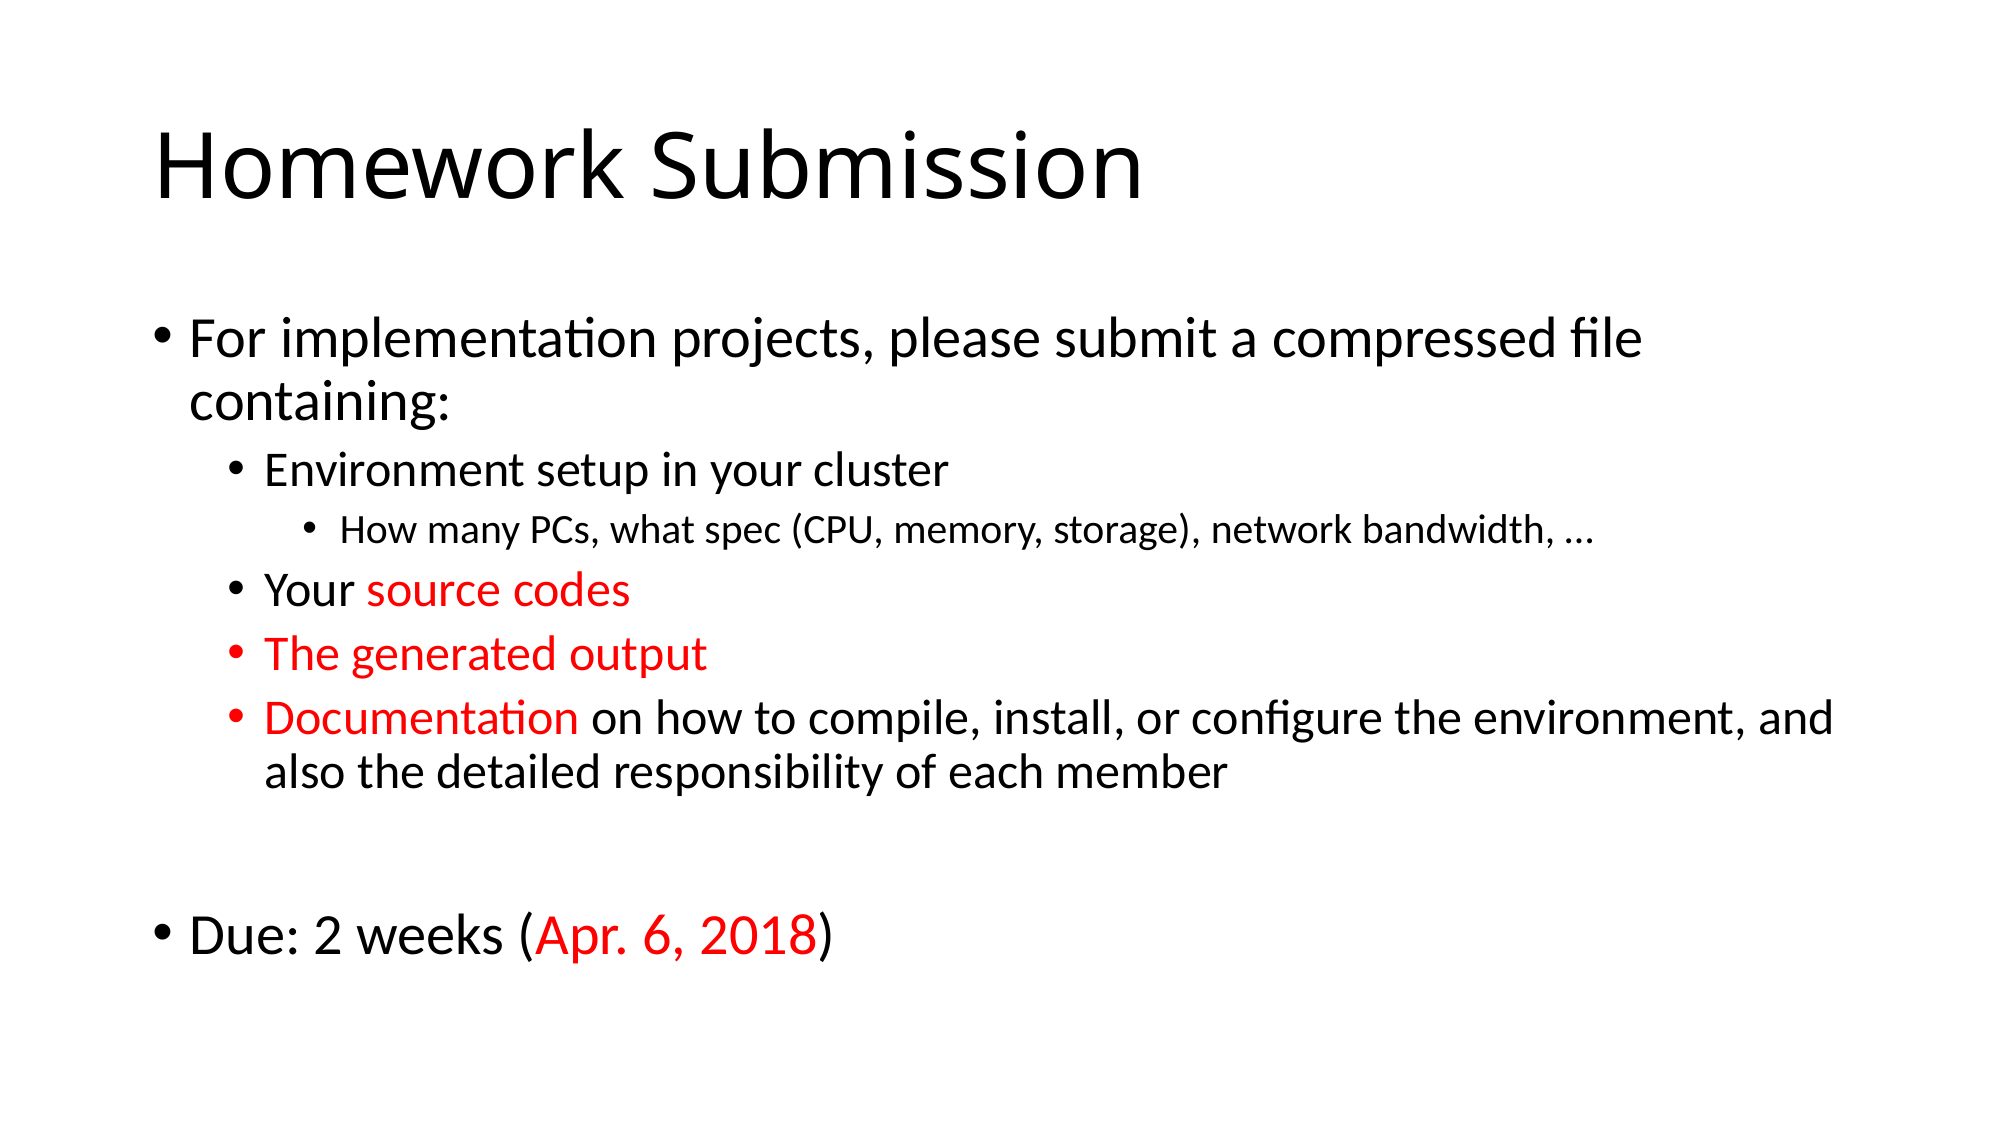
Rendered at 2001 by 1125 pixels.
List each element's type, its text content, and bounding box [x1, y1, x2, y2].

title Homework Submission [137, 59, 1863, 278]
list For implementation projects, please submit a compressed file containing: Environment setup in your cluster How many PCs, what spec (CPU, memory, storage), network bandwidth, … Your source codes The generated output Documentation on how to compile, install, or configure the environment, and also the detailed responsibility of each member Due: 2 weeks (Apr. 6, 2018) [137, 299, 1863, 1014]
